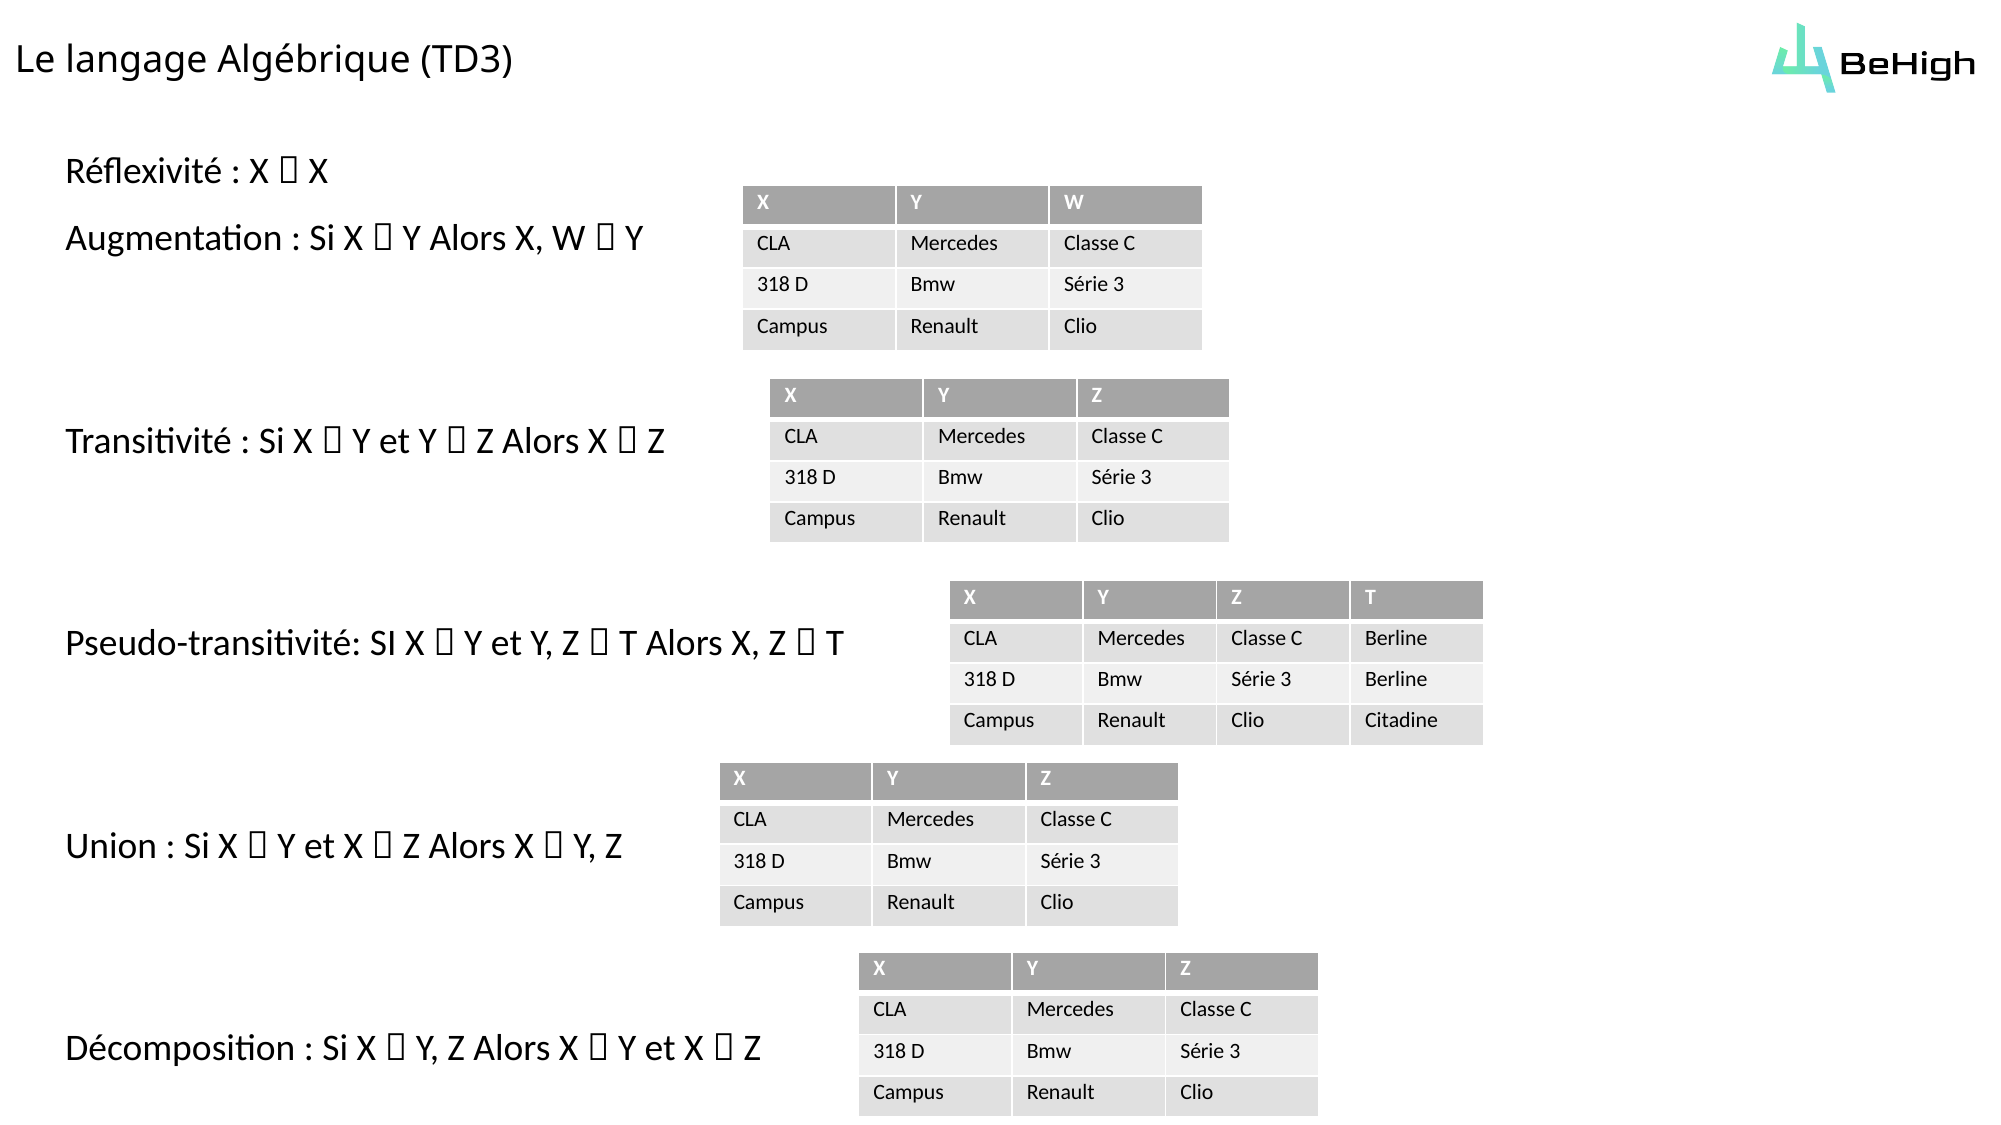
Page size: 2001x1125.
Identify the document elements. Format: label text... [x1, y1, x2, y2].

text_box Réflexivité : X  X Augmentation : Si X  Y Alors X, W  Y Transitivité : Si X  Y et Y  Z Alors X  Z Pseudo-transitivité: SI X  Y et Y, Z  T Alors X, Z  T Union : Si X  Y et X  Z Alors X  Y, Z Décomposition : Si X  Y, Z Alors X  Y et X  Z [50, 115, 1056, 1076]
table_cell 318 D [950, 664, 1082, 703]
table_header X [770, 379, 922, 417]
table_cell Clio [1078, 503, 1229, 542]
table_cell Classe C [1050, 230, 1202, 267]
table_header Y [1084, 581, 1216, 619]
table_cell Classe C [1078, 422, 1229, 460]
table_cell Bmw [1084, 664, 1216, 703]
table_cell 318 D [859, 1035, 1011, 1075]
table_cell Renault [873, 886, 1025, 926]
table_cell 318 D [720, 845, 871, 885]
table_cell Série 3 [1217, 664, 1349, 703]
table_cell Clio [1050, 310, 1202, 350]
table_cell Renault [897, 310, 1048, 350]
table_cell CLA [743, 230, 895, 267]
table_header X [859, 953, 1011, 990]
table_header W [1050, 186, 1202, 224]
table_cell Clio [1217, 705, 1349, 745]
table_cell Classe C [1217, 624, 1349, 662]
table_cell Classe C [1027, 806, 1178, 843]
table_cell CLA [720, 806, 871, 843]
table_cell Campus [950, 705, 1082, 745]
table_cell Bmw [897, 269, 1048, 308]
table_cell Campus [743, 310, 895, 350]
table_header Z [1166, 953, 1318, 990]
table_cell Bmw [924, 462, 1076, 501]
table_cell Série 3 [1166, 1035, 1318, 1075]
table_cell Classe C [1166, 996, 1318, 1034]
table_cell Clio [1027, 886, 1178, 926]
text_box Le langage Algébrique (TD3) [0, 27, 1000, 88]
table_header Z [1078, 379, 1229, 417]
table_header Y [897, 186, 1048, 224]
table_cell Berline [1351, 624, 1483, 662]
table_cell Clio [1166, 1077, 1318, 1116]
table_cell Berline [1351, 664, 1483, 703]
table_cell Mercedes [873, 806, 1025, 843]
table_cell Mercedes [1013, 996, 1165, 1034]
table_cell Renault [924, 503, 1076, 542]
table_header Y [924, 379, 1076, 417]
table_cell Mercedes [897, 230, 1048, 267]
table_header Y [1013, 953, 1165, 990]
table_cell CLA [859, 996, 1011, 1034]
table_cell 318 D [770, 462, 922, 501]
table_cell Série 3 [1027, 845, 1178, 885]
table_cell Mercedes [1084, 624, 1216, 662]
table_cell Renault [1013, 1077, 1165, 1116]
table_cell Campus [859, 1077, 1011, 1116]
table_header X [720, 763, 871, 800]
table_cell Mercedes [924, 422, 1076, 460]
table_header T [1351, 581, 1483, 619]
table_cell Renault [1084, 705, 1216, 745]
table_cell Citadine [1351, 705, 1483, 745]
table_cell Bmw [1013, 1035, 1165, 1075]
table_header Z [1217, 581, 1349, 619]
table_header X [743, 186, 895, 224]
picture [1746, 0, 2000, 116]
table_header Y [873, 763, 1025, 800]
table_cell CLA [950, 624, 1082, 662]
table_cell Série 3 [1050, 269, 1202, 308]
table_cell Bmw [873, 845, 1025, 885]
table_cell CLA [770, 422, 922, 460]
table_cell Série 3 [1078, 462, 1229, 501]
table_cell Campus [720, 886, 871, 926]
table_cell Campus [770, 503, 922, 542]
table_cell 318 D [743, 269, 895, 308]
table_header X [950, 581, 1082, 619]
table_header Z [1027, 763, 1178, 800]
